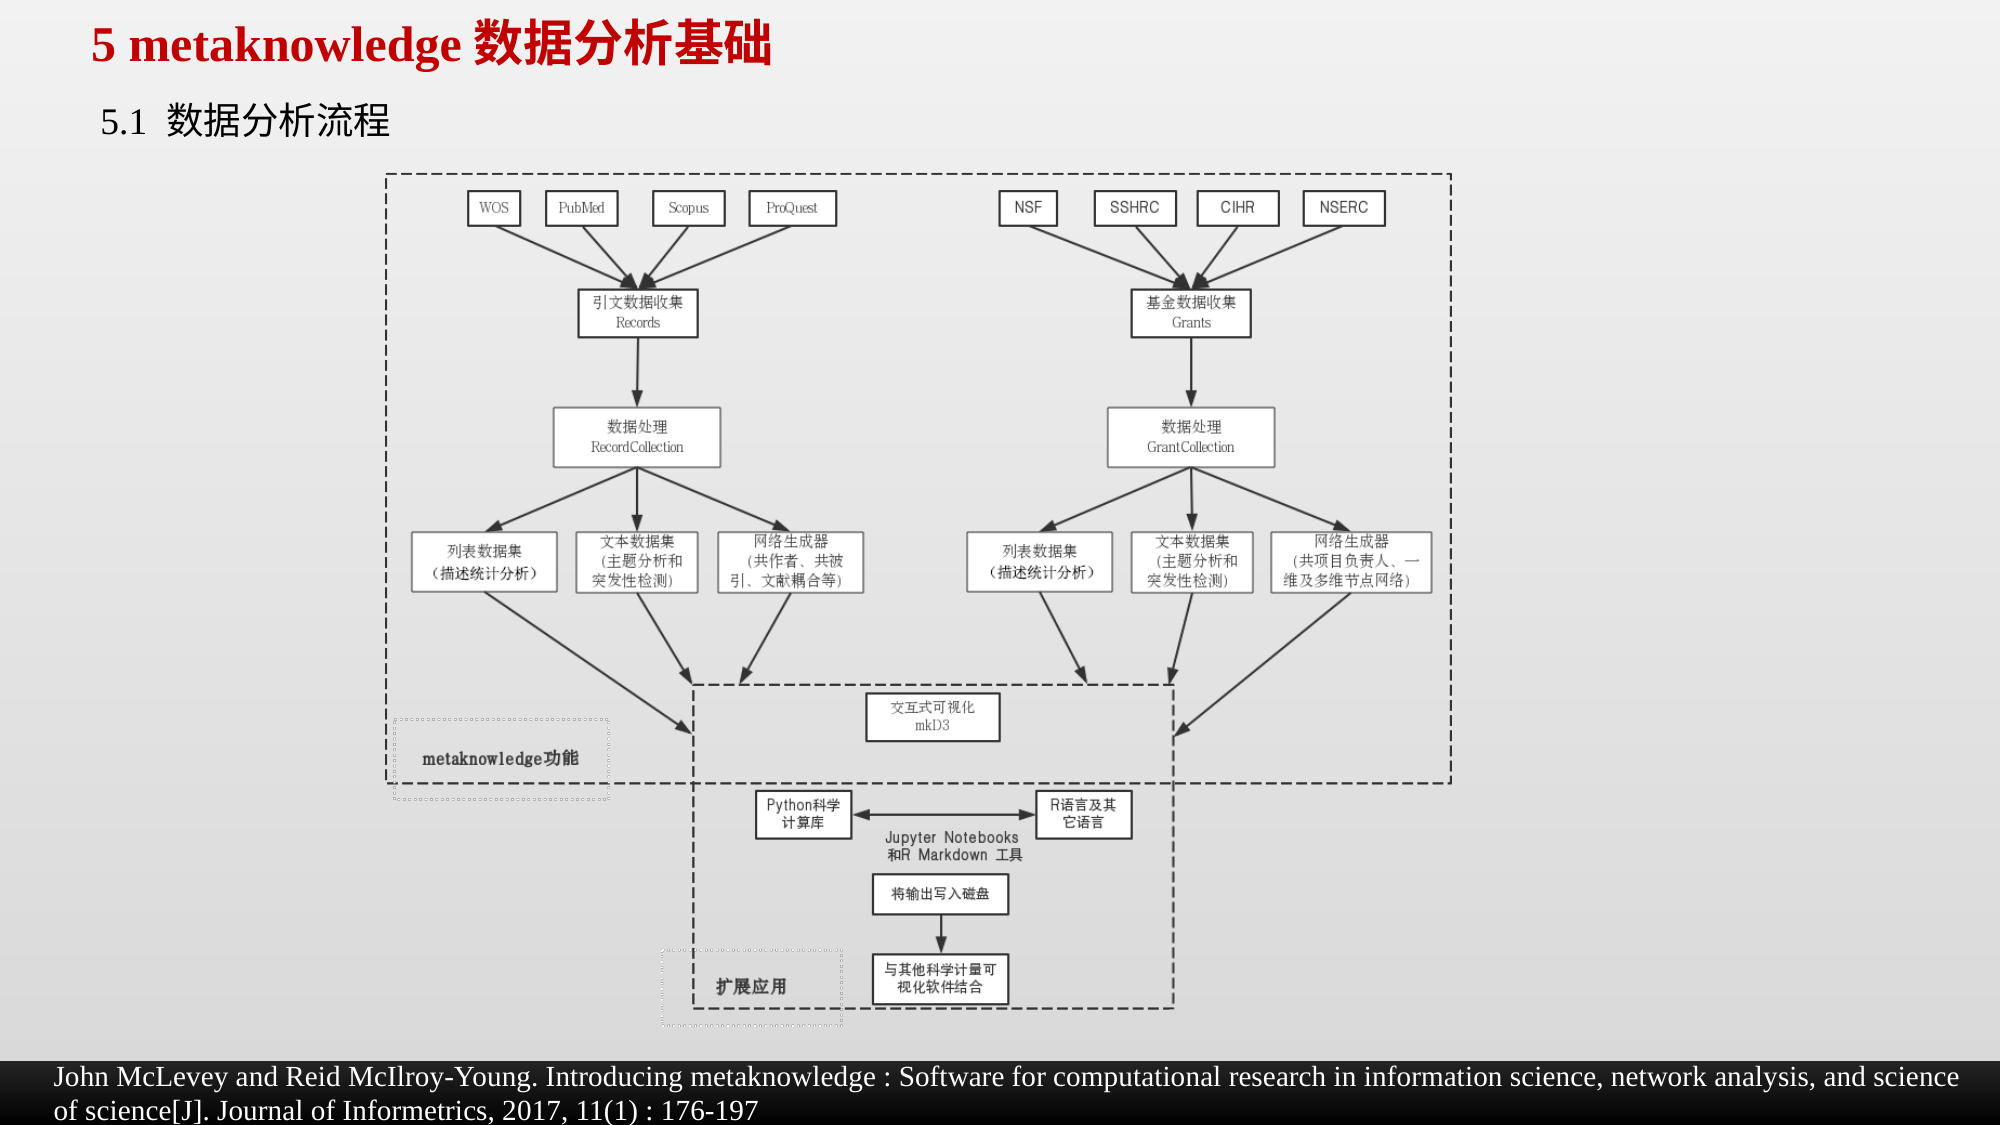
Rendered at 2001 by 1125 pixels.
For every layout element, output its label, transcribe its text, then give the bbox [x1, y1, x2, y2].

text_box John McLevey and Reid McIlroy-Young. Introducing metaknowledge : Software for computational research in information science, network analysis, and science of science[J]. Journal of Informetrics, 2017, 11(1) : 176-197 [38, 1049, 1980, 1125]
picture [373, 163, 1464, 1027]
text_box 5 metaknowledge数据分析基础 5.1 数据分析流程 [76, 18, 1076, 150]
